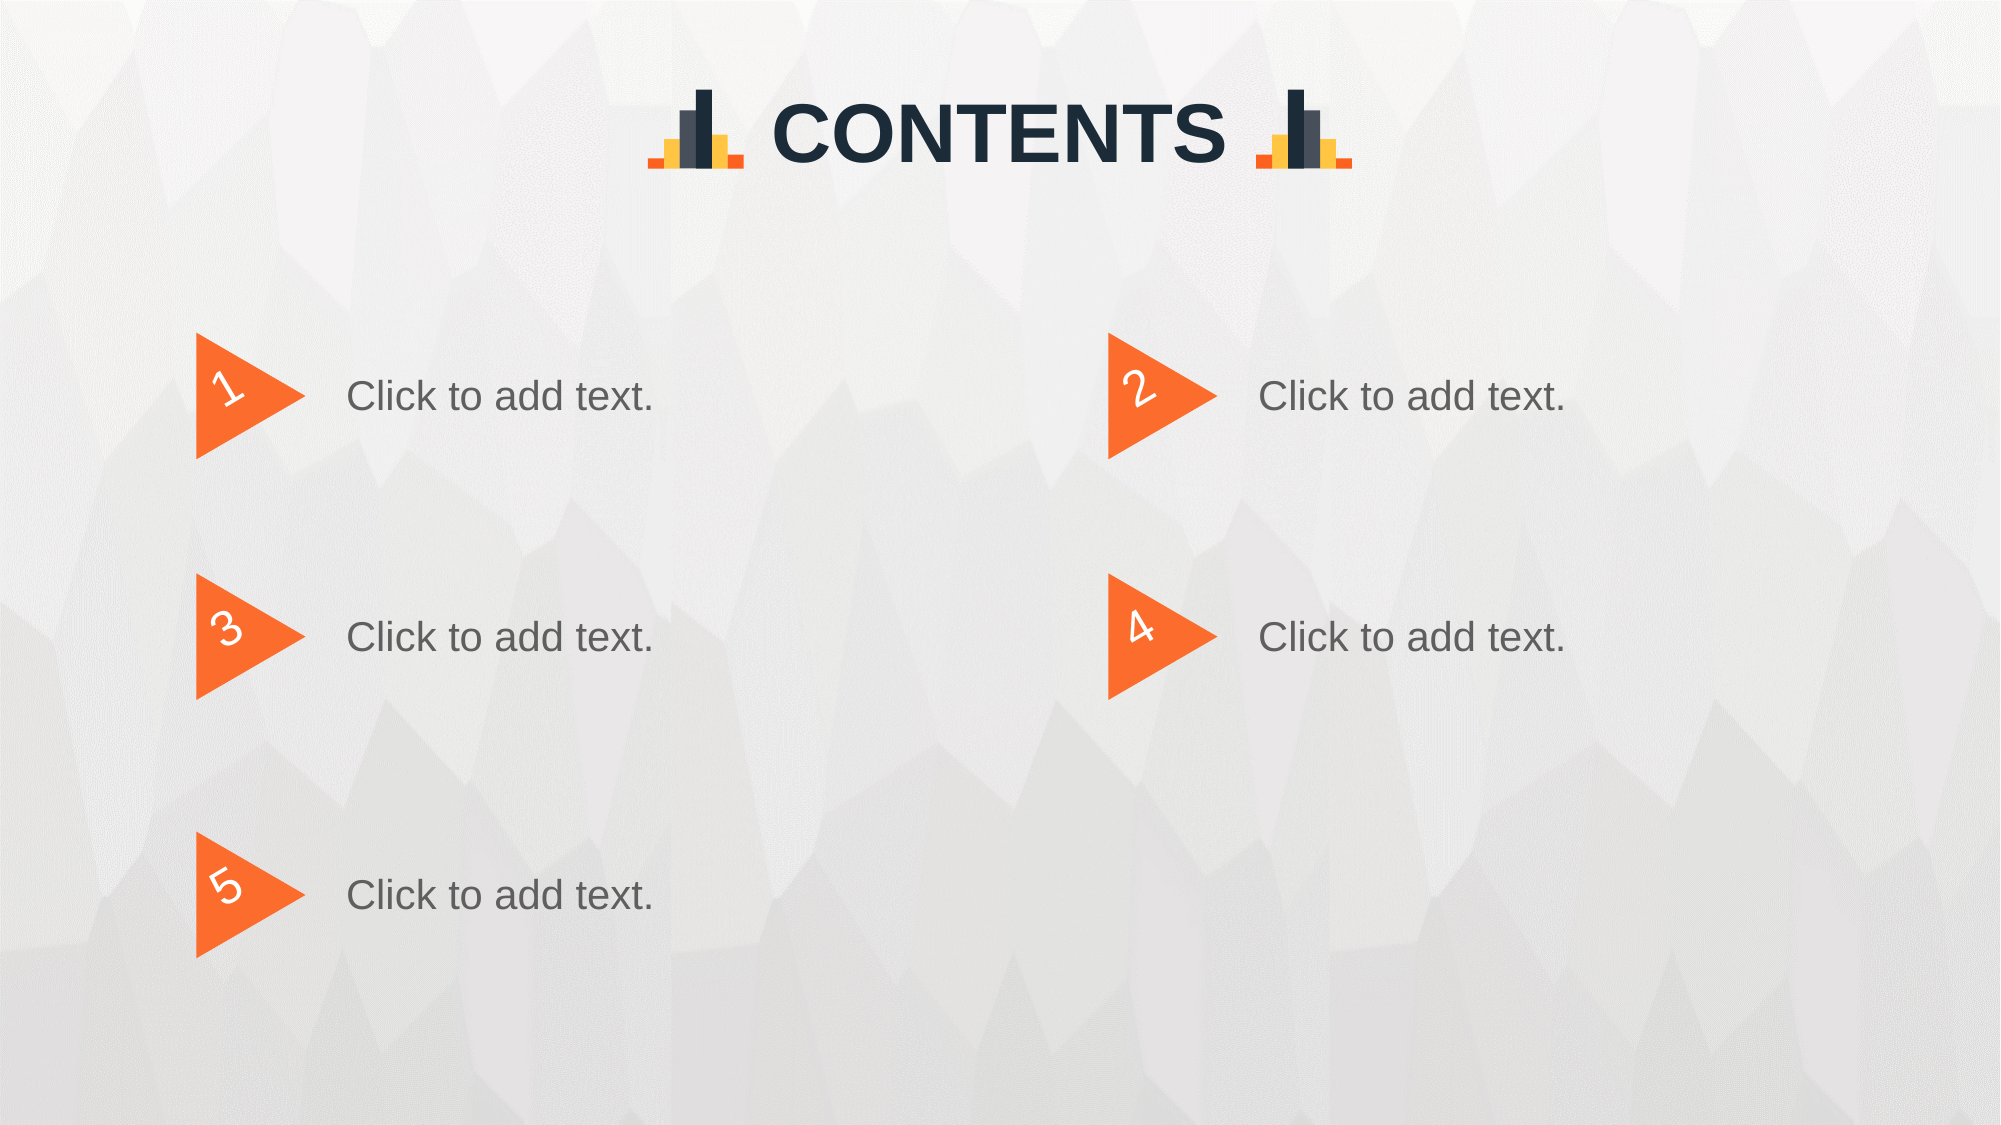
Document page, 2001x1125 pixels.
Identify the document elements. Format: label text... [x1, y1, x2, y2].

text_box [1256, 89, 1353, 169]
text_box CONTENTS [744, 47, 1256, 211]
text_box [159, 566, 928, 699]
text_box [1071, 325, 1841, 458]
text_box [1071, 566, 1841, 699]
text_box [159, 325, 928, 458]
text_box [159, 824, 928, 957]
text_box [647, 89, 744, 169]
picture [0, 0, 2001, 1125]
